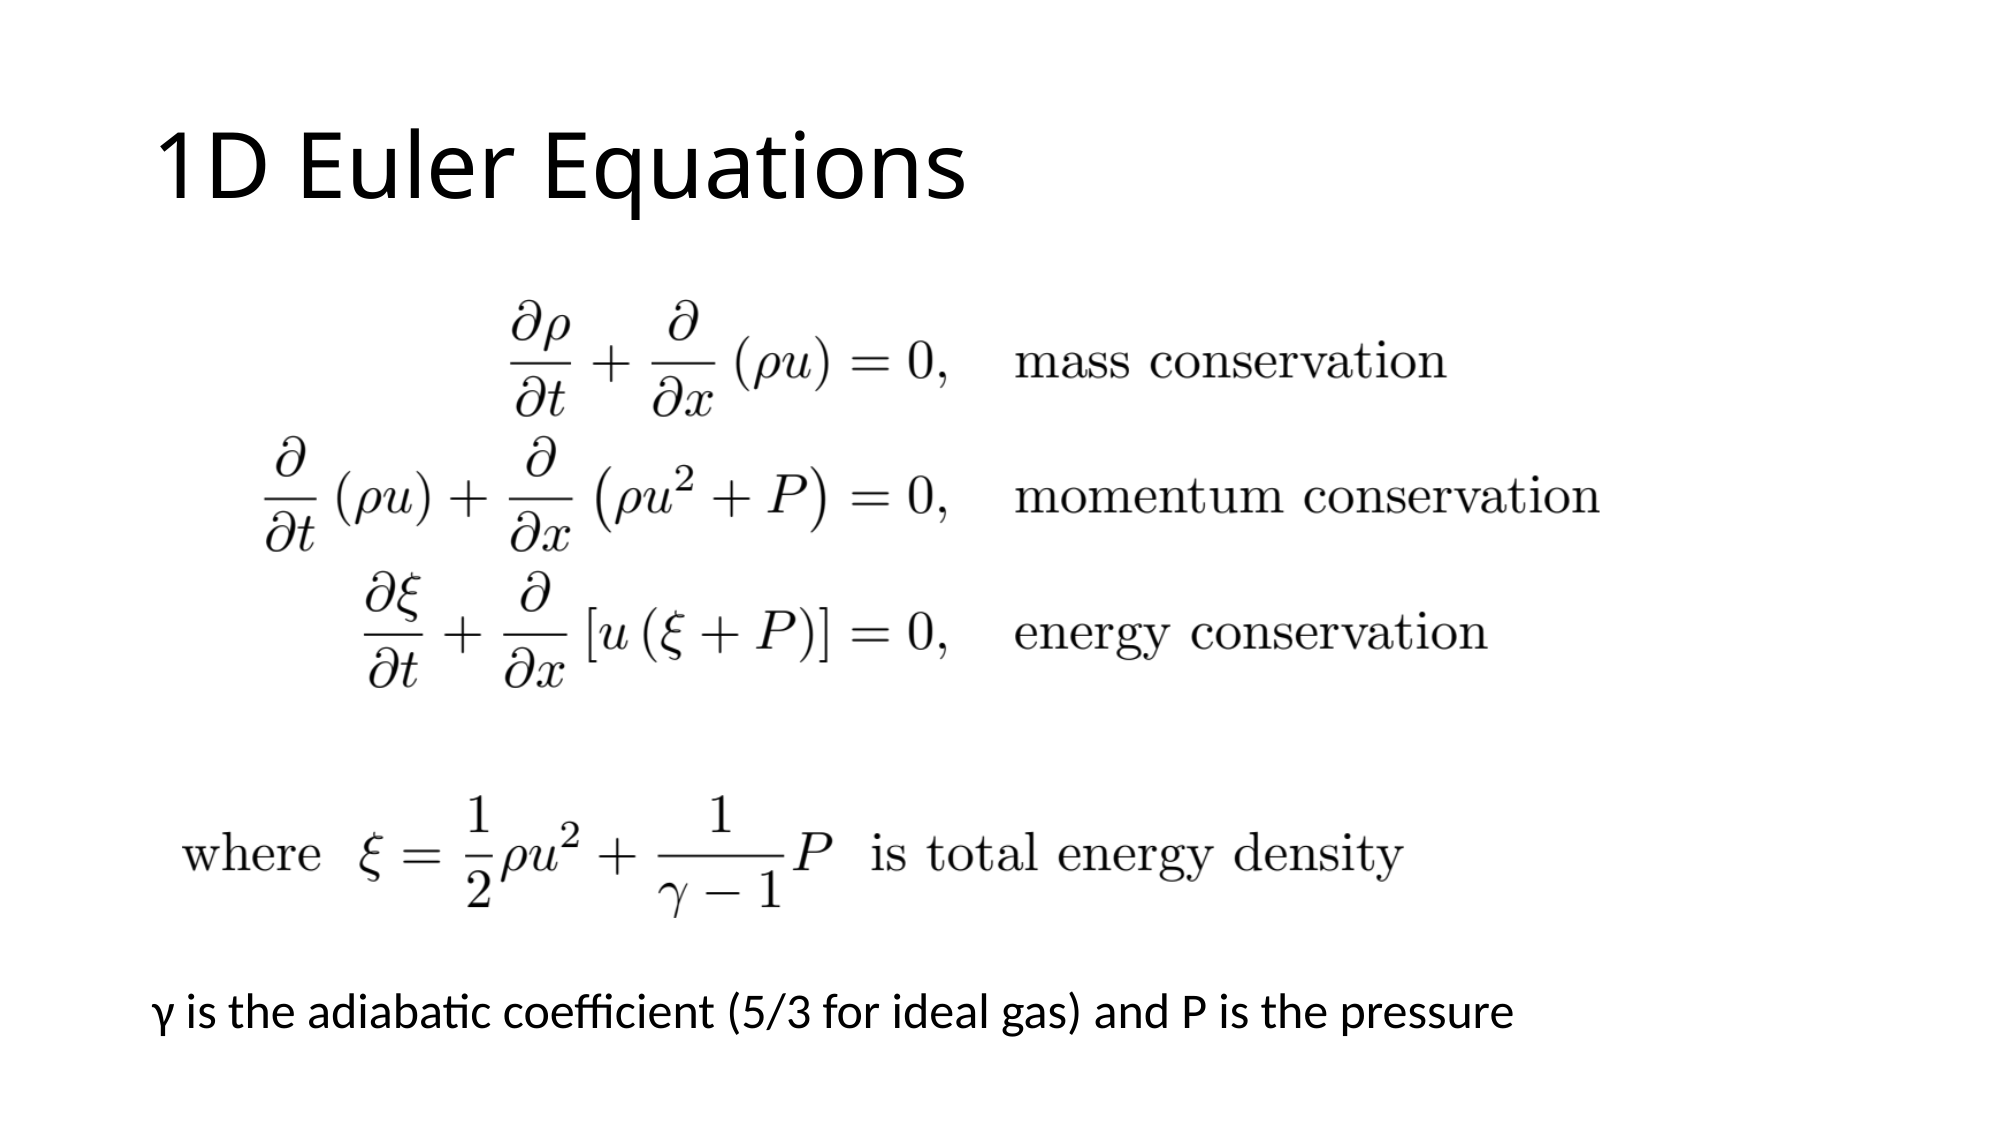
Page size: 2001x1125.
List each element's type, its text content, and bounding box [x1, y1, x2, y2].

text_box γ is the adiabatic coefficient (5/3 for ideal gas) and P is the pressure [137, 971, 1600, 1046]
title 1D Euler Equations [137, 59, 1863, 278]
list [181, 299, 1600, 918]
